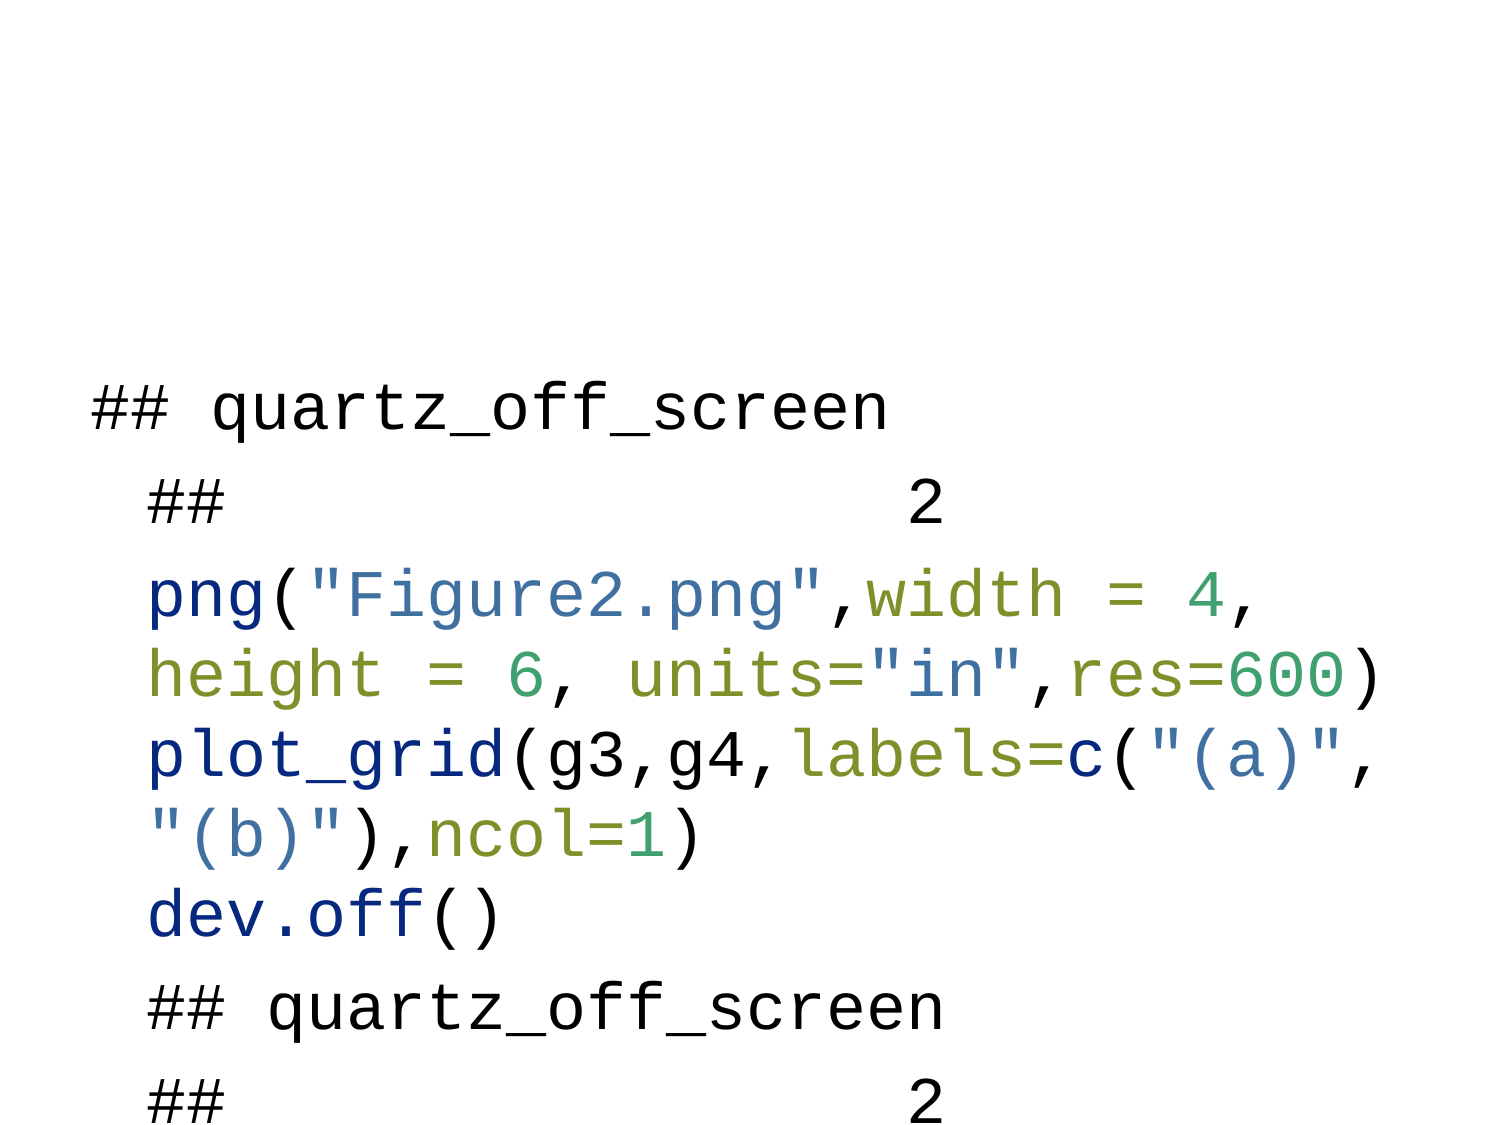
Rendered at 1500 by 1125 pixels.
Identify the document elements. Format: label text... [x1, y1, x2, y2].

list ## quartz_off_screen ## 2 png("Figure2.png",width = 4, height = 6, units="in",res=600) plot_grid(g3,g4,labels=c("(a)","(b)"),ncol=1) dev.off() ## quartz_off_screen ## 2 tFinal.vec <- seq(8,80,by=4) g <- d %>% filter(tau == tFinal & is.min == FALSE & tFinal %in% tFinal.vec) %>% mutate(finalEpi = 1-s) %>% ggplot(mapping= aes(x = tFinal, y = c,fill=finalEpi)) + geom_tile() + scale_fill_viridis_c(name="Final\nEpidemic\nSize")+xlab(TeX(r'($T_{final}$)'))+theme(legend.position = "bottom")+facet_grid(as.factor(i0)~as.factor(R0)) g [75, 262, 1425, 1005]
